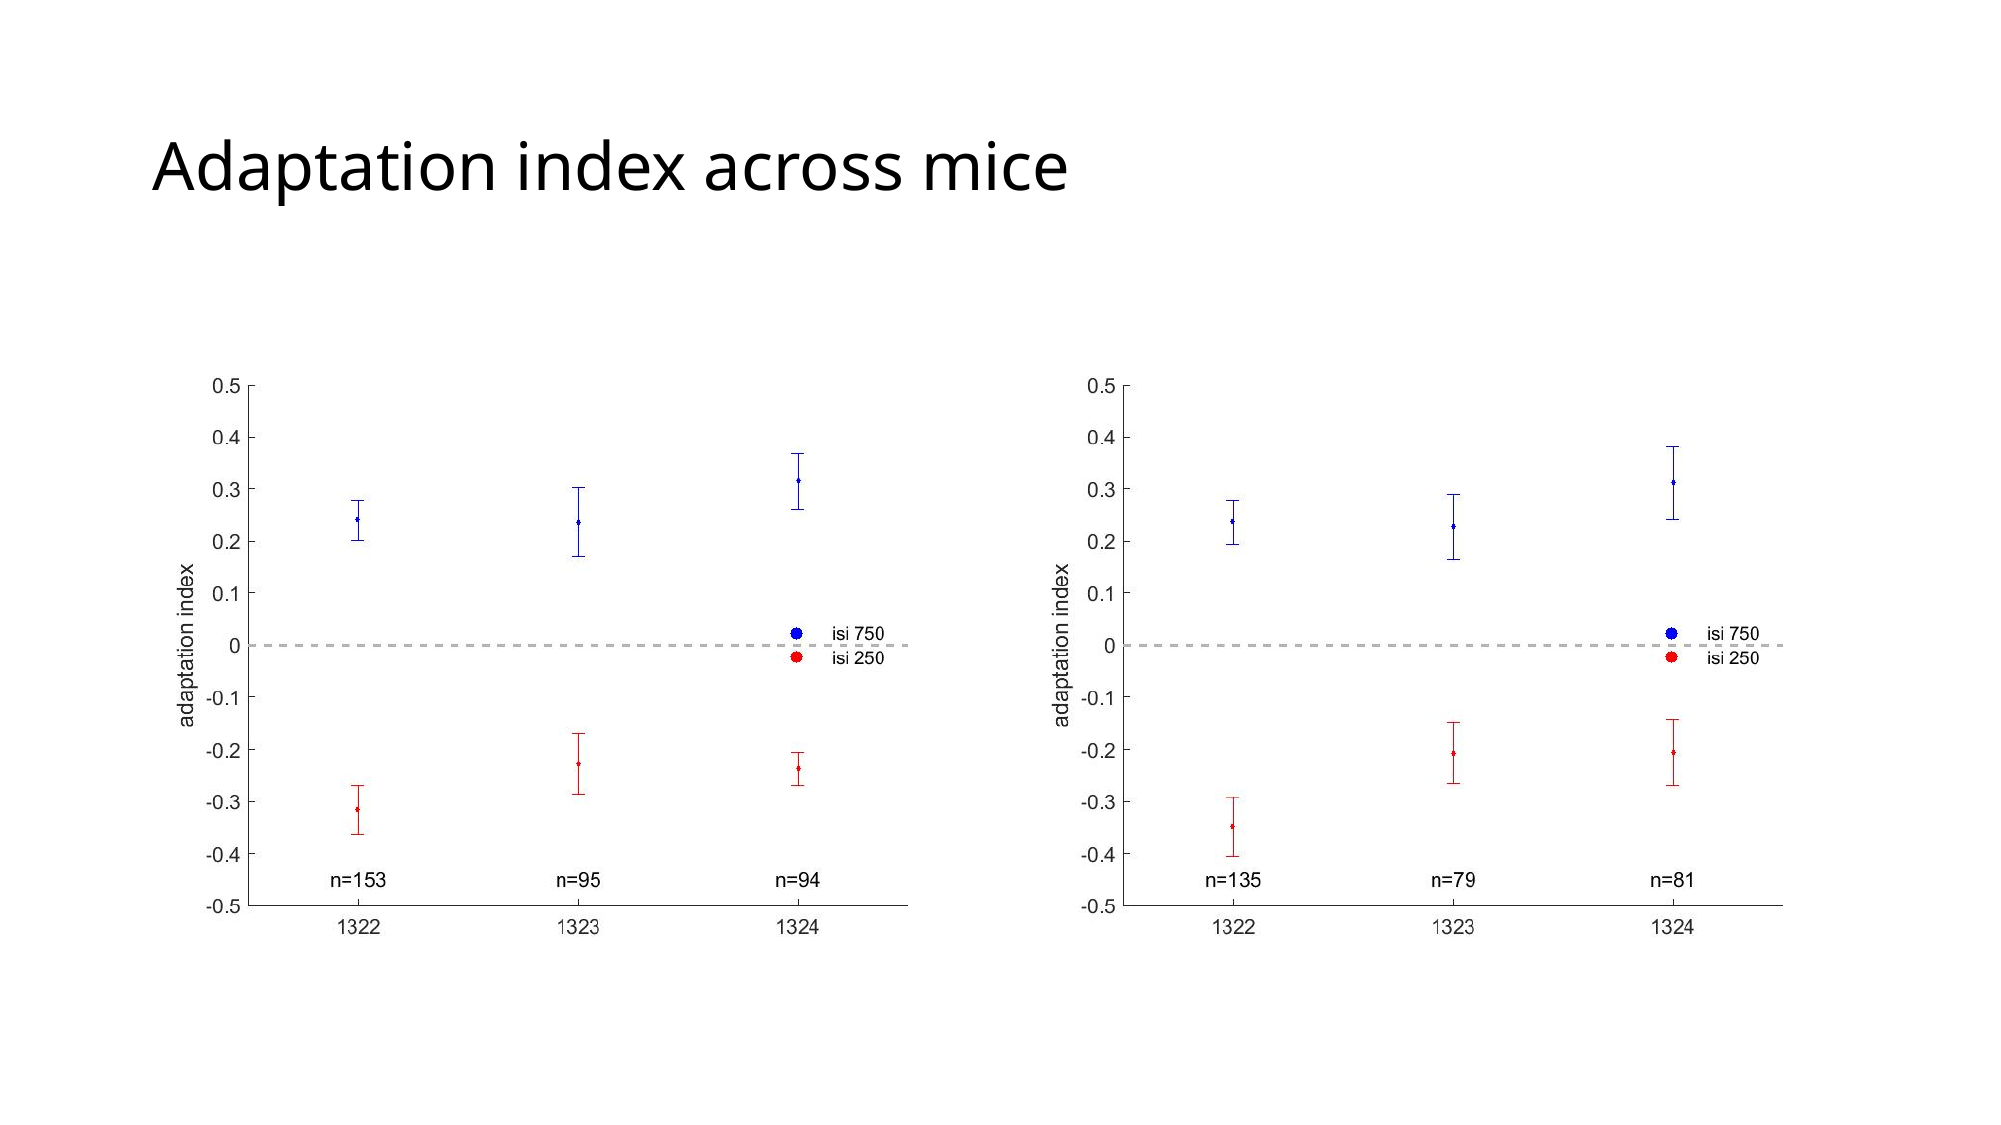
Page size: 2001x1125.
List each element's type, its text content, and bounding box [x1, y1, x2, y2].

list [137, 337, 988, 975]
title Adaptation index across mice [137, 59, 1863, 278]
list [1012, 337, 1863, 975]
